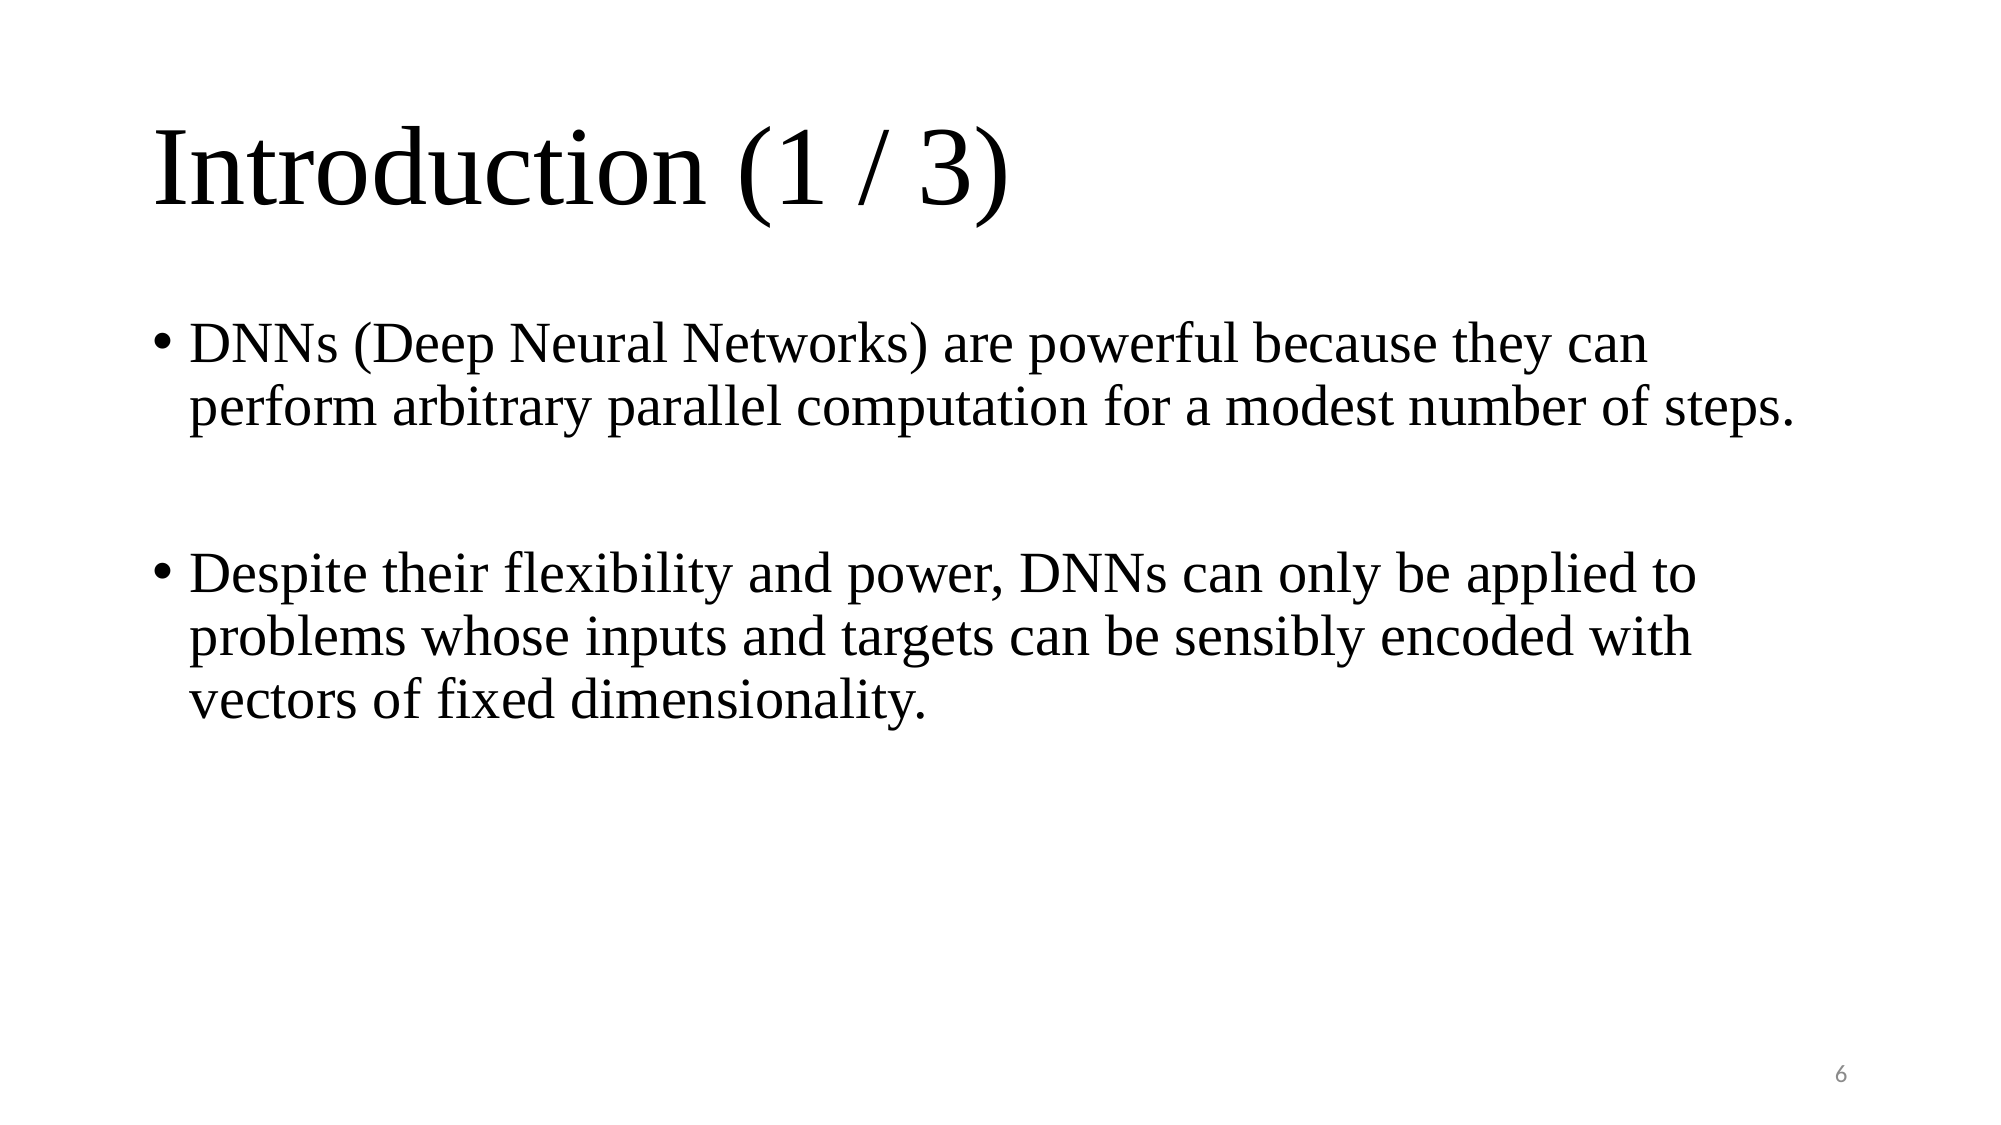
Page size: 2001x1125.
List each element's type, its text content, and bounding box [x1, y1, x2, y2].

slide_number 6 [1412, 1042, 1863, 1103]
title Introduction (1 / 3) [137, 59, 1863, 278]
list DNNs (Deep Neural Networks) are powerful because they can perform arbitrary parallel computation for a modest number of steps. Despite their flexibility and power, DNNs can only be applied to problems whose inputs and targets can be sensibly encoded with vectors of fixed dimensionality. [137, 304, 1863, 1017]
